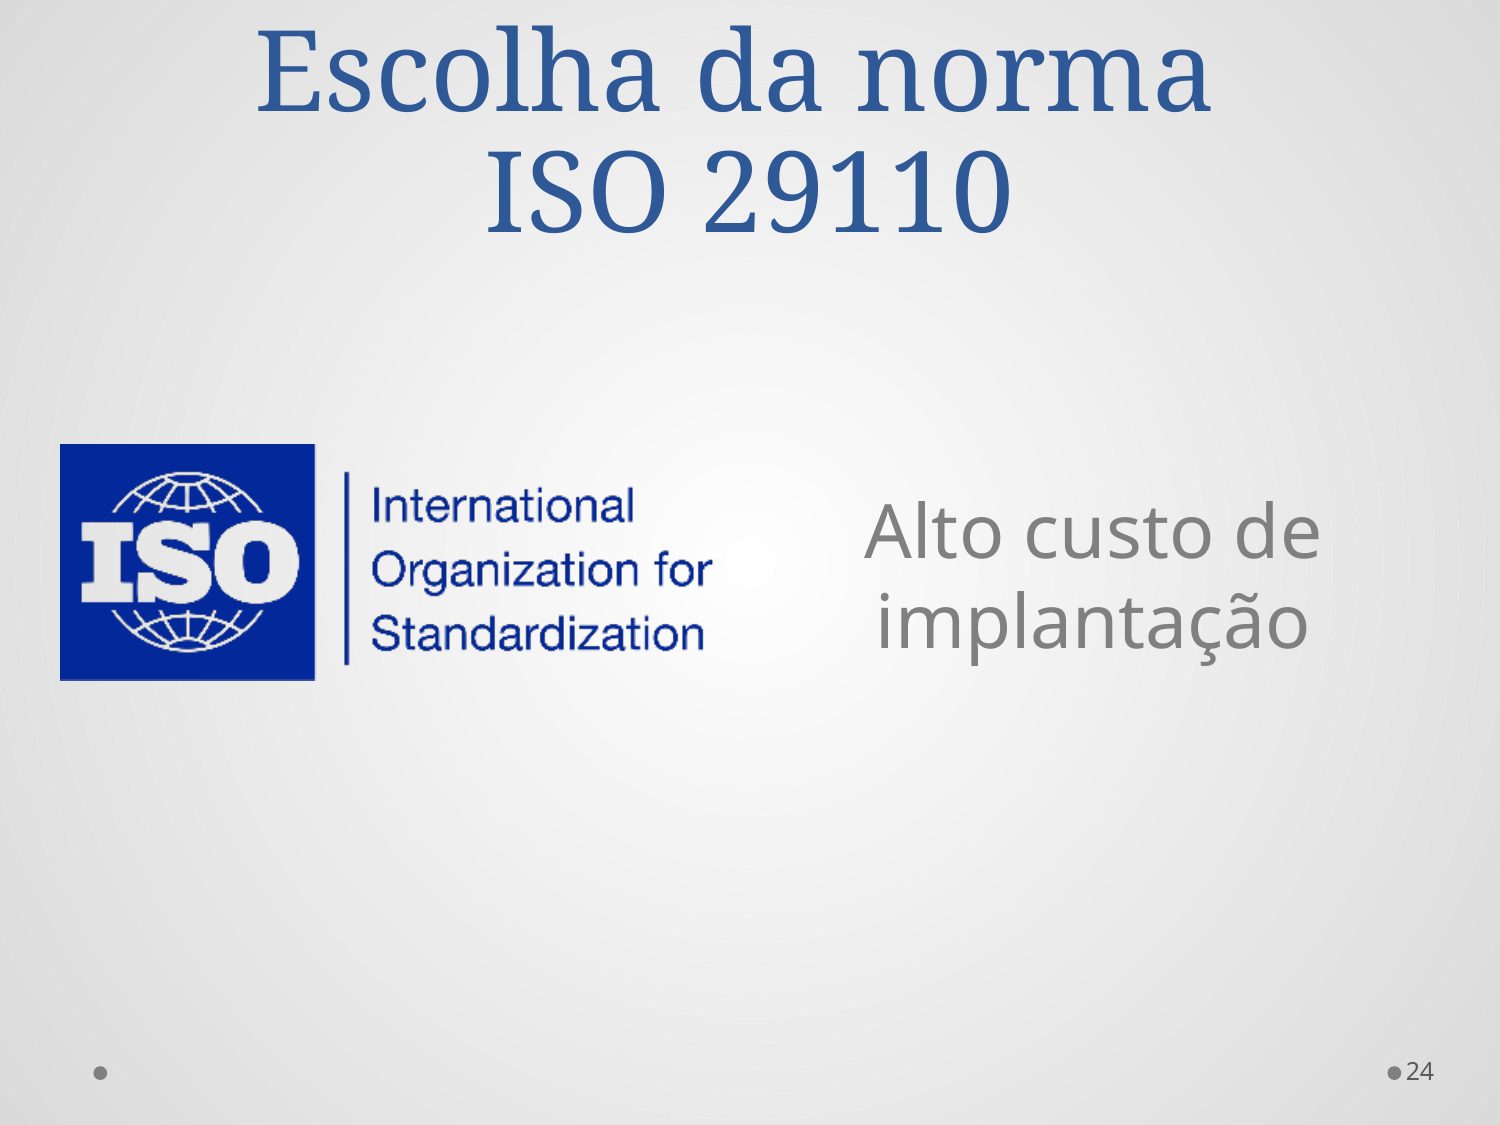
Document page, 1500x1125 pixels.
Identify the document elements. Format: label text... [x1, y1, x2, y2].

title Escolha da norma ISO 29110 [75, 0, 1425, 263]
list Alto custo de implantação [762, 262, 1425, 884]
picture [59, 444, 747, 681]
slide_number 24 [1401, 1042, 1494, 1103]
